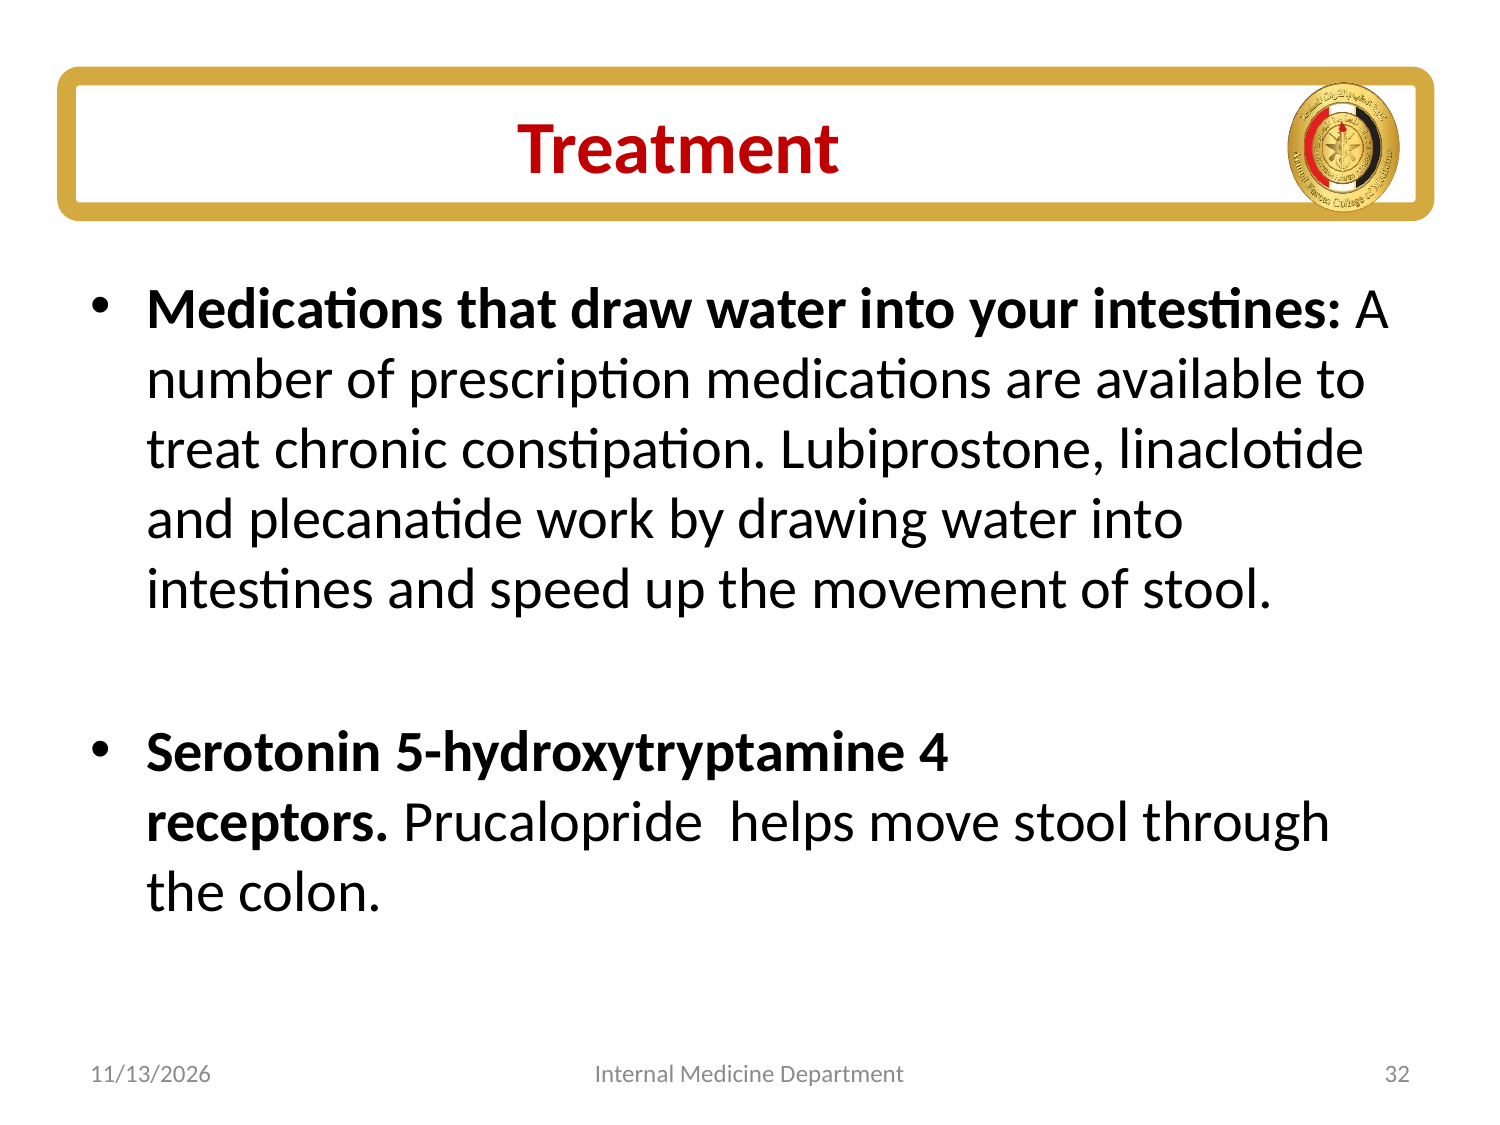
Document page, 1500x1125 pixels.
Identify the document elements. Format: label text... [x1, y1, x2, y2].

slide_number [75, 1042, 425, 1103]
slide_number 32 [1074, 1042, 1425, 1103]
picture [1292, 82, 1400, 213]
footer Internal Medicine Department [512, 1042, 988, 1103]
title Treatment [66, 98, 1292, 189]
list Medications that draw water into your intestines: A number of prescription medications are available to treat chronic constipation. Lubiprostone, linaclotide and plecanatide work by drawing water into intestines and speed up the movement of stool. Serotonin 5-hydroxytryptamine 4 receptors. Prucalopride helps move stool through the colon. [75, 262, 1425, 1005]
